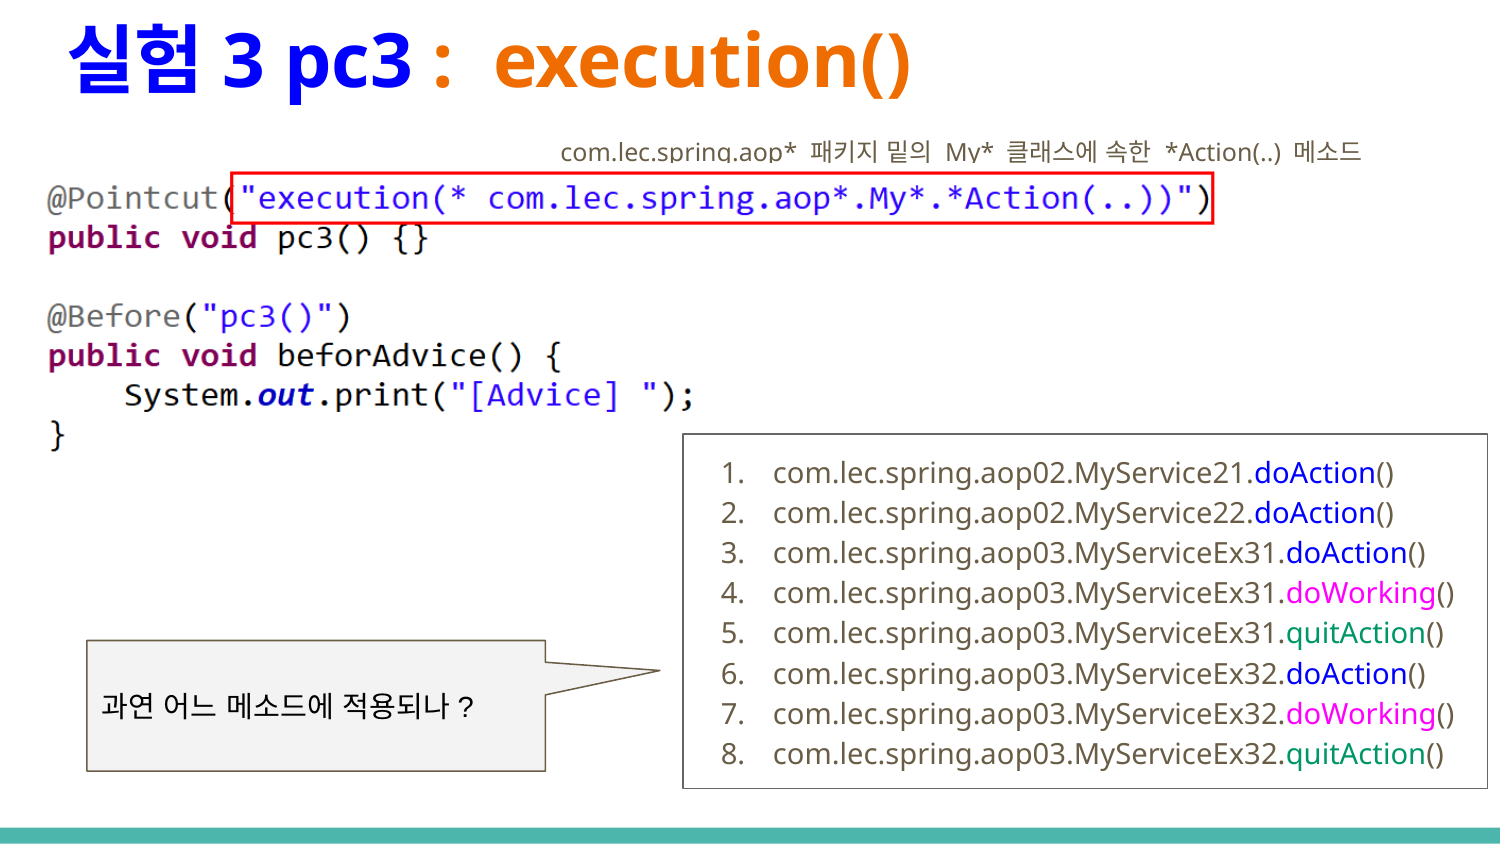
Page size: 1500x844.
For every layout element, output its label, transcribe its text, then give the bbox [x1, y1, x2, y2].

list com.lec.spring.aop* 패키지 밑의 My* 클래스에 속한 *Action(..) 메소드 [545, 116, 1449, 177]
title 실험3 pc3 : execution() [51, 0, 1449, 114]
picture [38, 163, 1225, 462]
text_box com.lec.spring.aop02.MyService21.doAction() com.lec.spring.aop02.MyService22.doAction() com.lec.spring.aop03.MyServiceEx31.doAction() com.lec.spring.aop03.MyServiceEx31.doWorking() com.lec.spring.aop03.MyServiceEx31.quitAction() com.lec.spring.aop03.MyServiceEx32.doAction() com.lec.spring.aop03.MyServiceEx32.doWorking() com.lec.spring.aop03.MyServiceEx32.quitAction() [682, 433, 1488, 789]
text_box 과연 어느 메소드에 적용되나? [86, 640, 660, 772]
